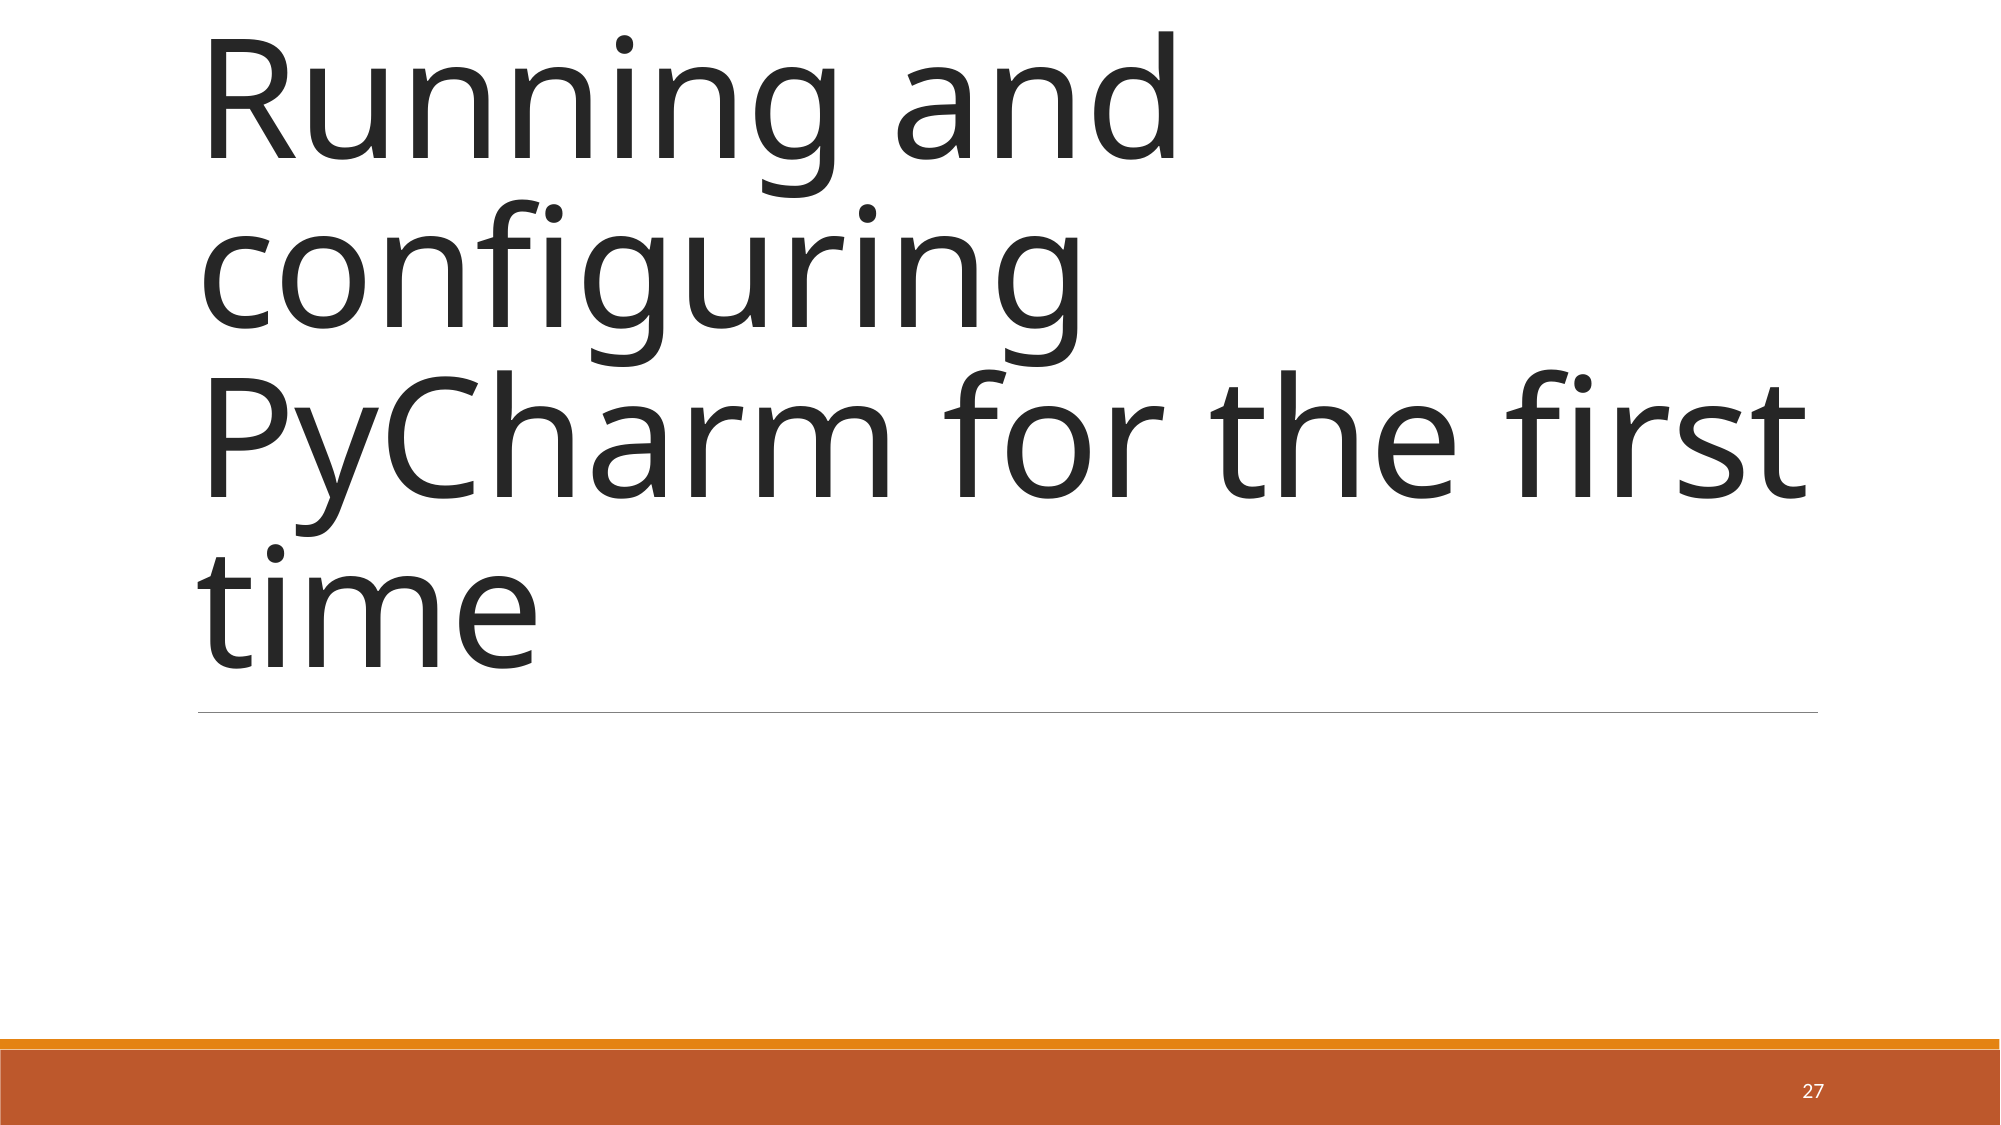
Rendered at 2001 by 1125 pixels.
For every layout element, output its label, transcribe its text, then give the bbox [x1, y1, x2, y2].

title Running and configuring PyCharm for the first time [180, 124, 1830, 710]
slide_number 27 [1624, 1059, 1840, 1120]
